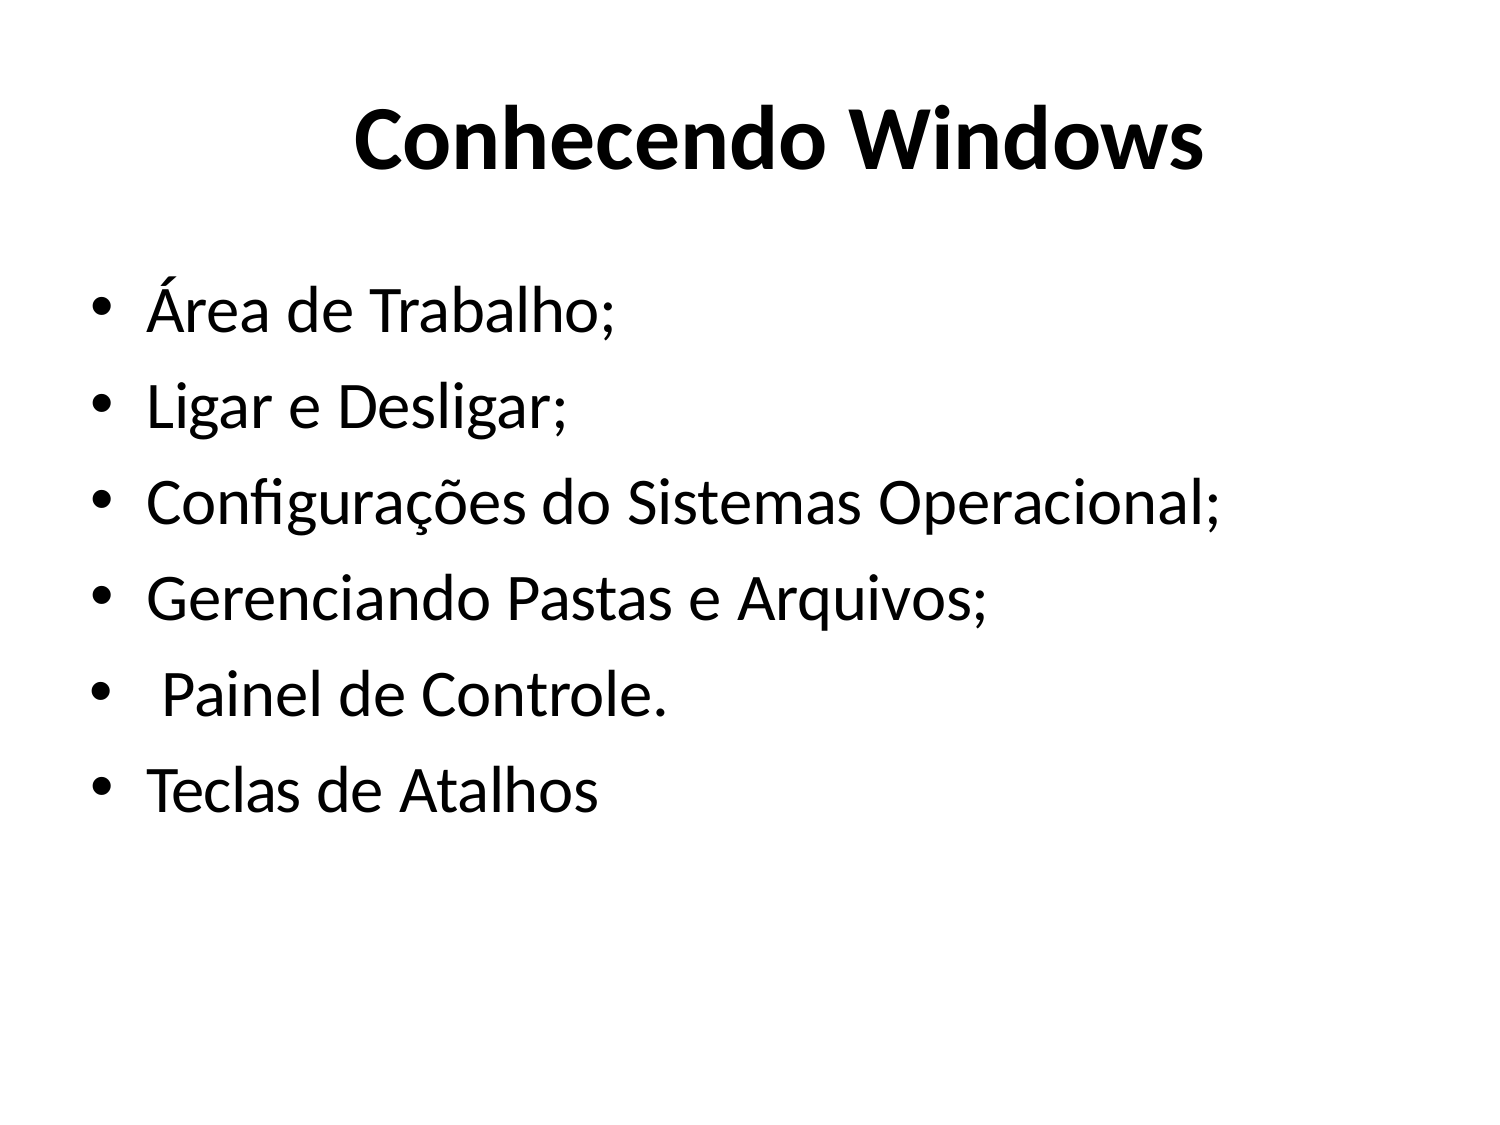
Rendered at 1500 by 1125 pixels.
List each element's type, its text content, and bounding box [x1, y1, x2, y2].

title Conhecendo Windows [352, 75, 1208, 247]
text_box Área de Trabalho; Ligar e Desligar; Configurações do Sistemas Operacional; Gerenciando Pastas e Arquivos; Painel de Controle. Teclas de Atalhos [87, 247, 1232, 826]
